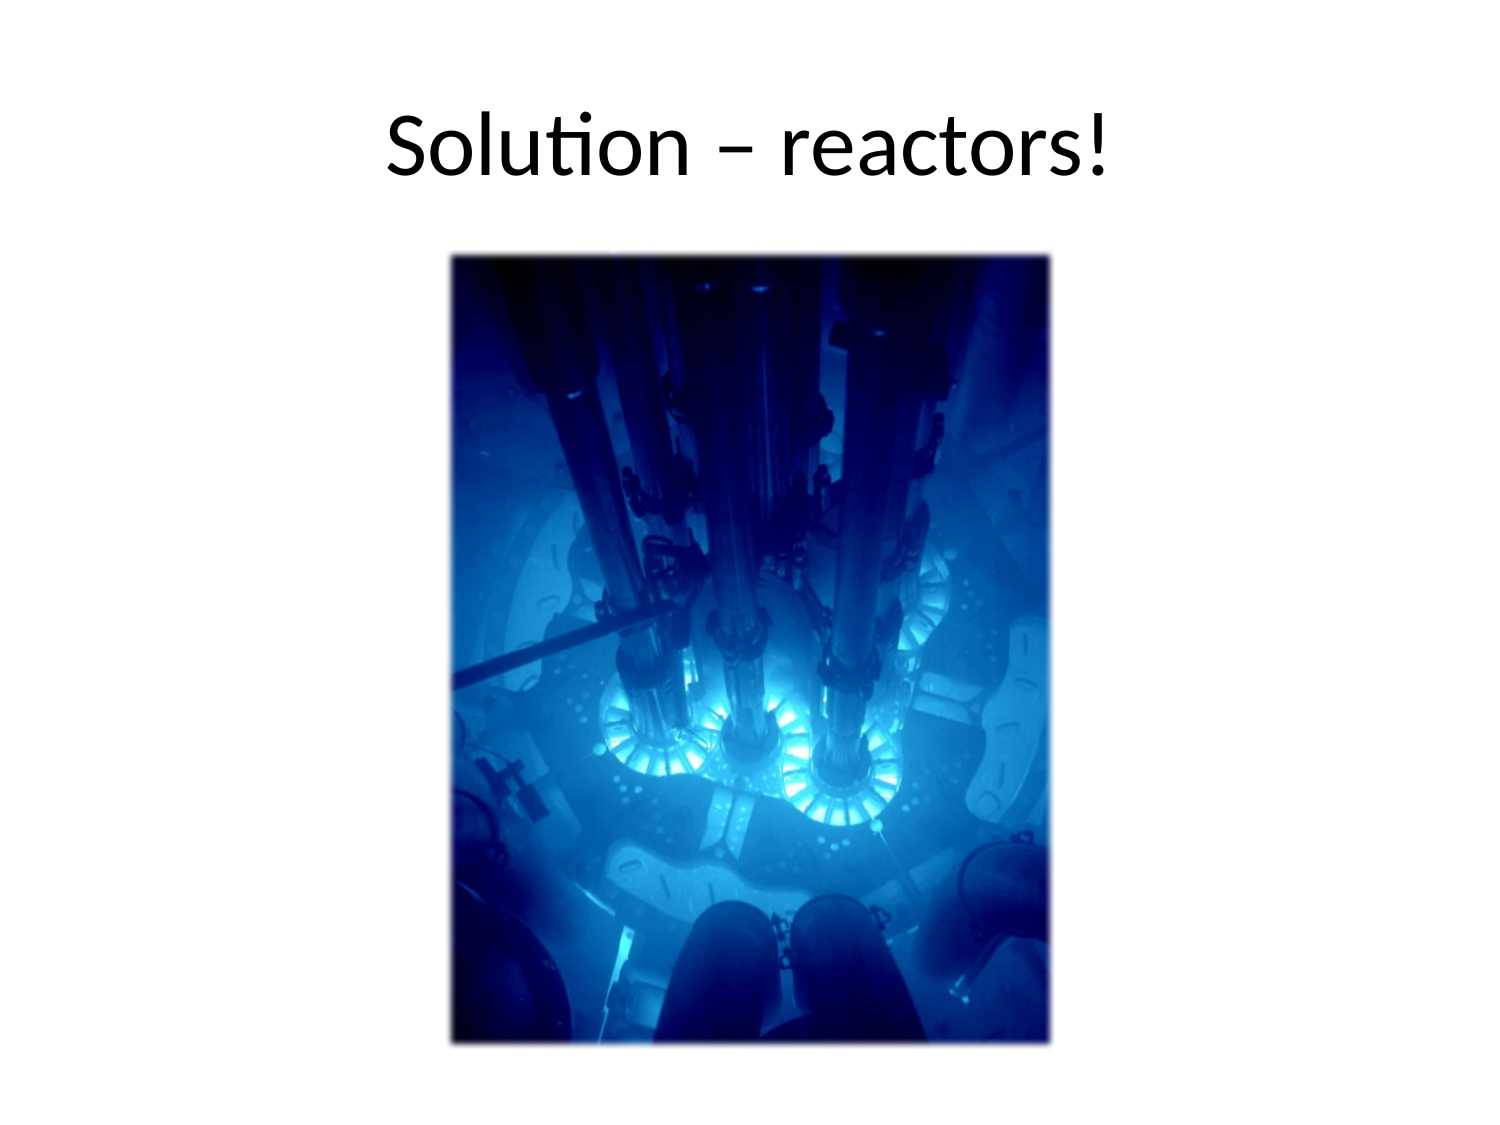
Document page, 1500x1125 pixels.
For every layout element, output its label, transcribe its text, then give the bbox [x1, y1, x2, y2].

picture [445, 249, 1055, 1051]
title Solution – reactors! [75, 45, 1425, 233]
